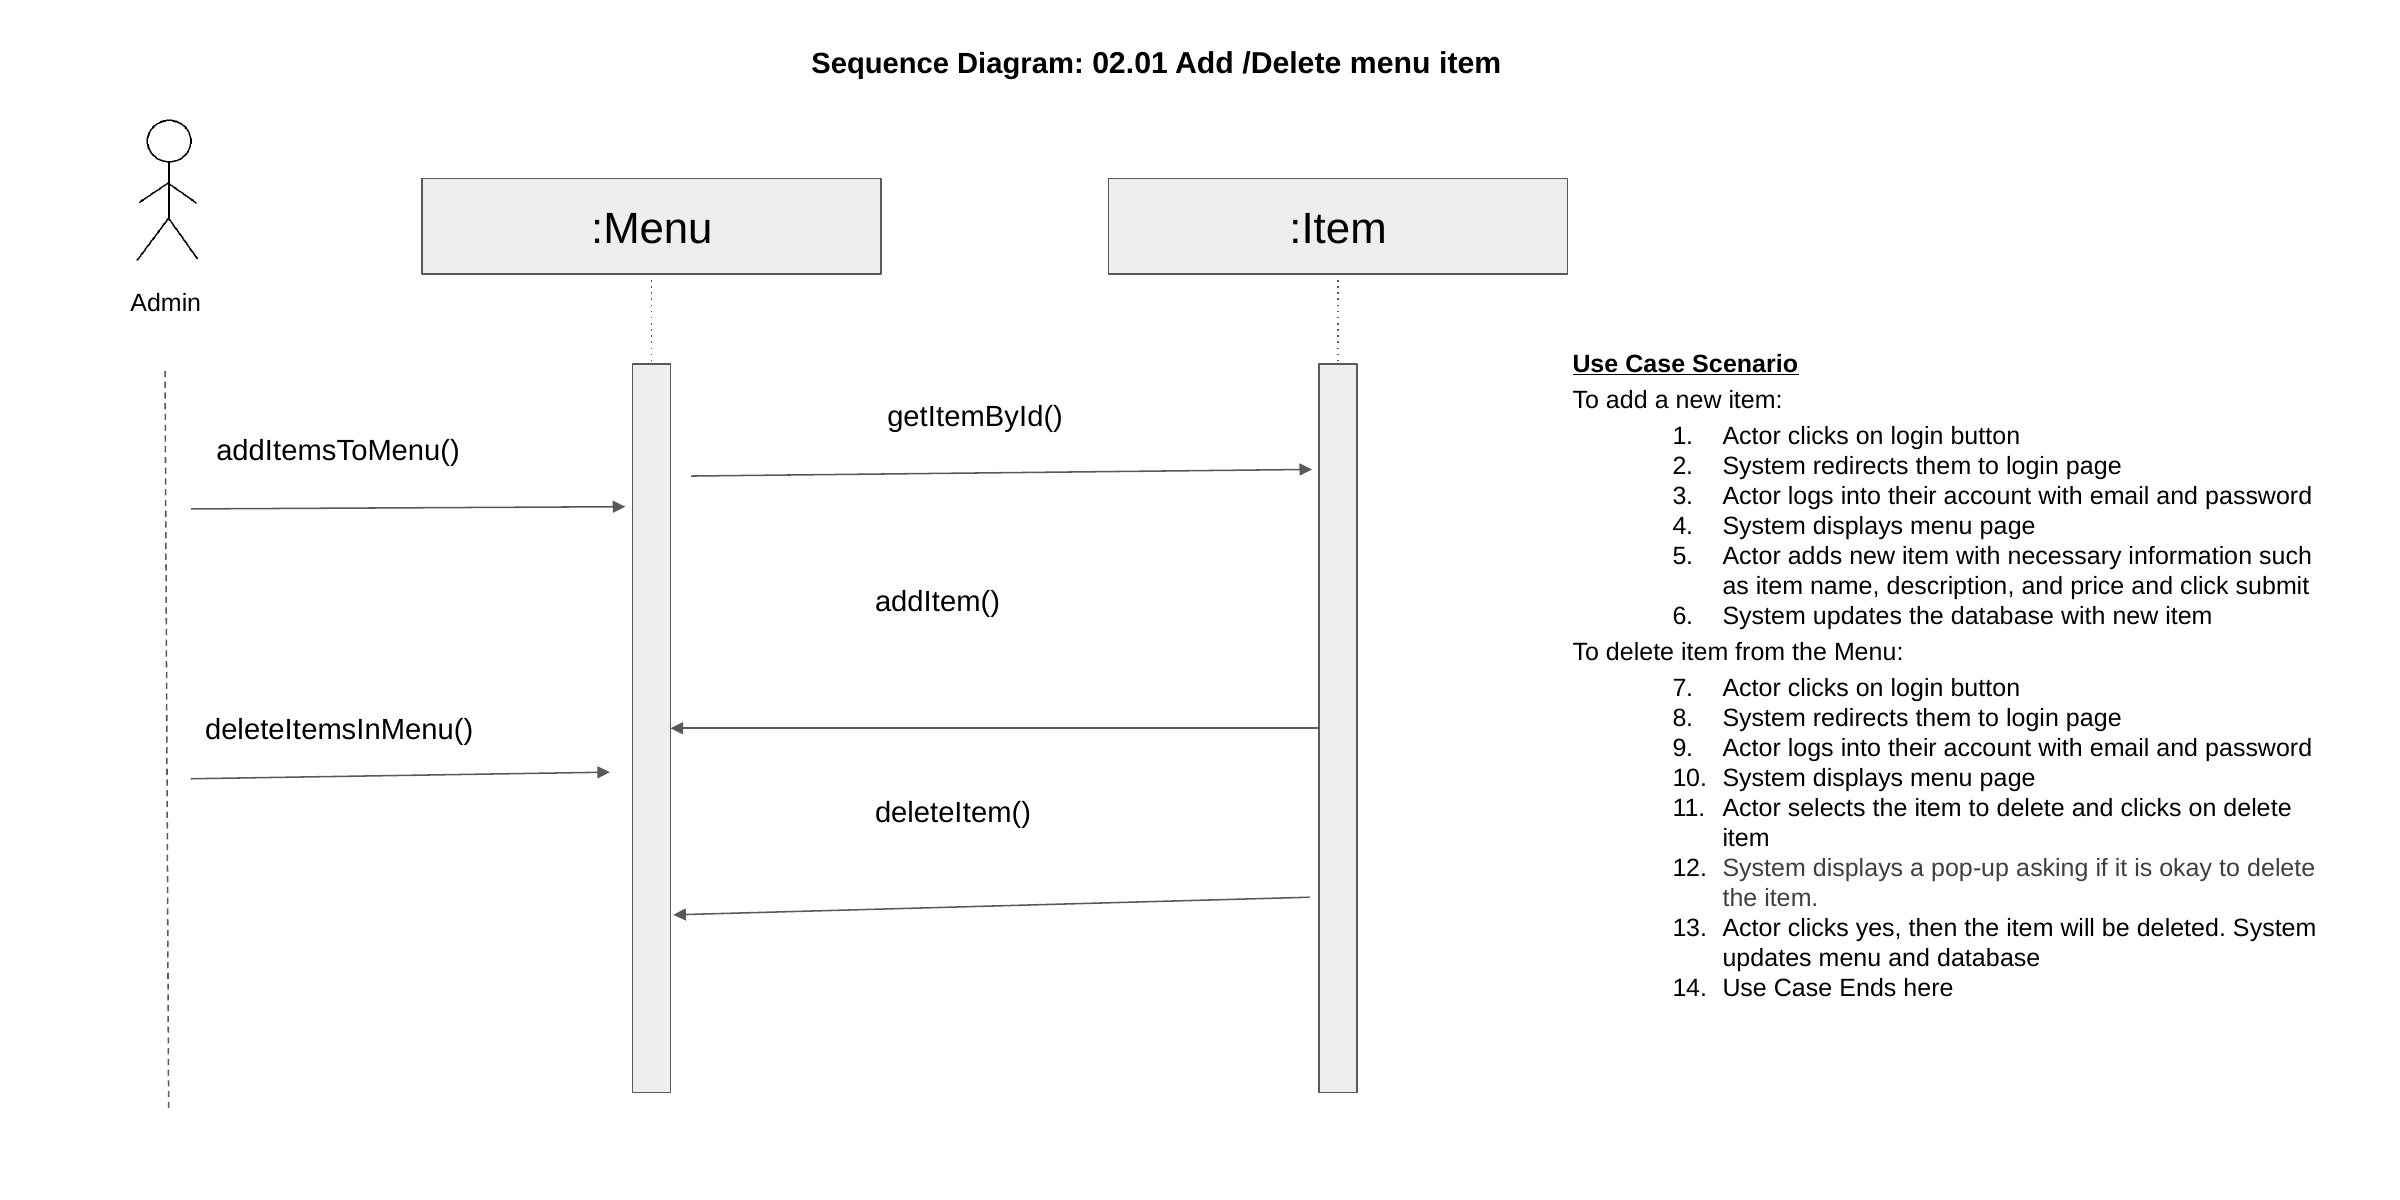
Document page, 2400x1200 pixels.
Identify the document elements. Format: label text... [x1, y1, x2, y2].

text_box Sequence Diagram: 02.01 Add /Delete menu item [796, 28, 1604, 95]
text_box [673, 896, 1310, 916]
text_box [690, 469, 1313, 477]
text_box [190, 771, 611, 779]
picture [132, 109, 202, 268]
text_box Admin [115, 271, 219, 332]
text_box :Menu [422, 178, 882, 274]
text_box deleteItemsInMenu() [190, 695, 491, 761]
text_box addItemsToMenu() [201, 416, 480, 482]
text_box [1318, 363, 1357, 1093]
text_box :Item [1108, 178, 1568, 274]
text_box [190, 506, 626, 510]
text_box Use Case Scenario To add a new item: Actor clicks on login button System redirects them to login page Actor logs into their account with email and password System displays menu page Actor adds new item with necessary information such as item name, description, and price and click submit System updates the database with new item To delete item from the Menu: Actor clicks on login button System redirects them to login page Actor logs into their account with email and password System displays menu page Actor selects the item to delete and clicks on delete item System displays a pop-up asking if it is okay to delete the item. Actor clicks yes, then the item will be deleted. System updates menu and database Use Case Ends here [1557, 332, 2350, 1017]
text_box deleteItem() [859, 778, 1109, 844]
text_box [632, 363, 671, 1093]
text_box getItemById() [872, 382, 1135, 448]
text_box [164, 370, 169, 1112]
text_box addItem() [859, 567, 1109, 633]
